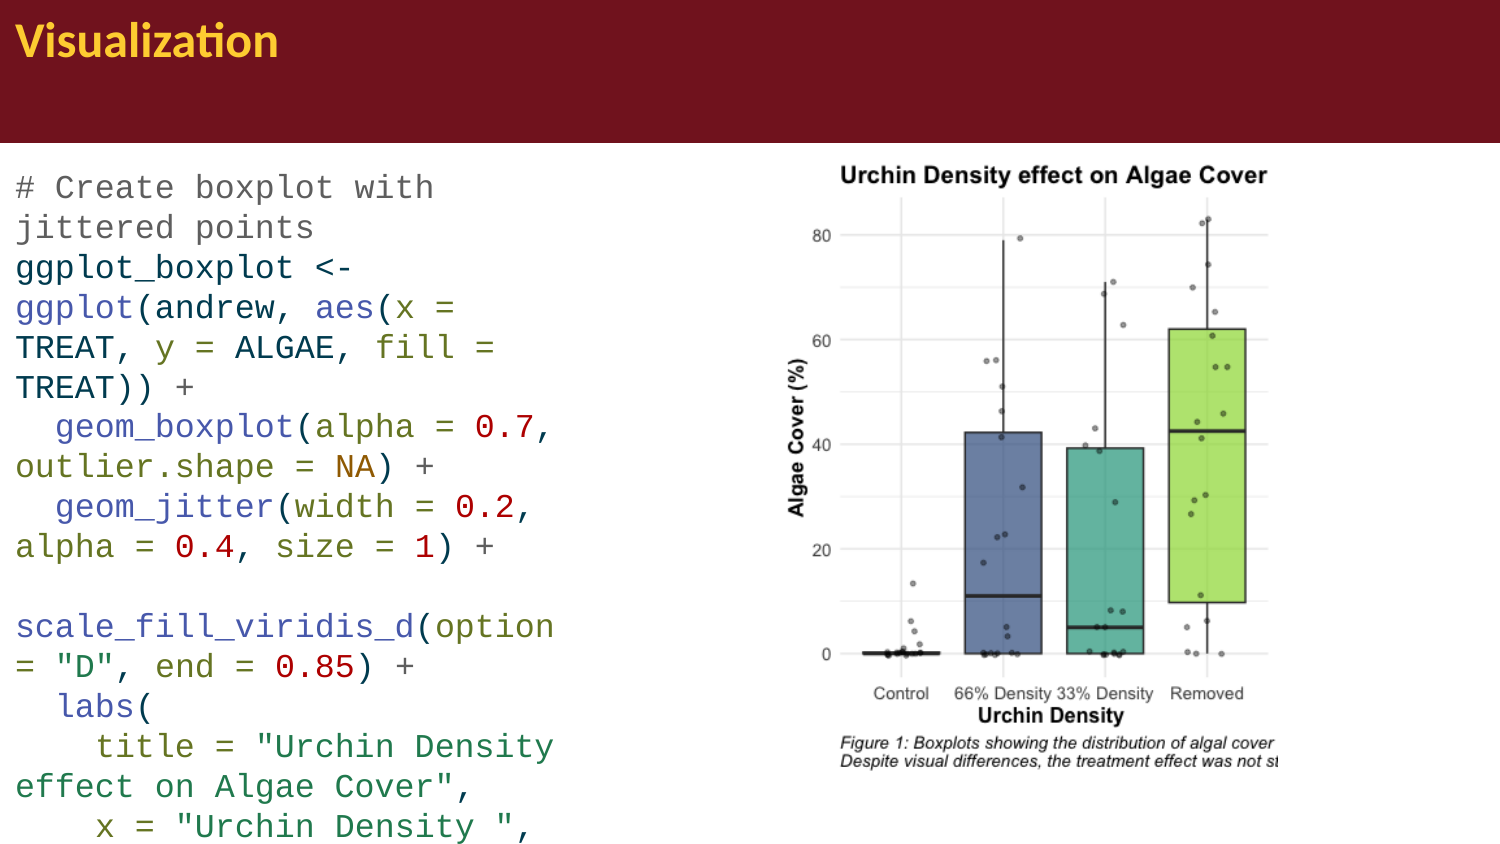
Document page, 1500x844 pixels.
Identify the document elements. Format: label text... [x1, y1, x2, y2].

picture [778, 155, 1278, 780]
title Visualization [0, 0, 1500, 143]
list # Create boxplot with jittered points ggplot_boxplot <- ggplot(andrew, aes(x = TREAT, y = ALGAE, fill = TREAT)) + geom_boxplot(alpha = 0.7, outlier.shape = NA) + geom_jitter(width = 0.2, alpha = 0.4, size = 1) + scale_fill_viridis_d(option = "D", end = 0.85) + labs( title = "Urchin Density effect on Algae Cover", x = "Urchin Density ", y = "Algae Cover (%)", caption = "Figure 1: Boxplots showing the distribution of algal cover across urchin density.\nDespite visual differences, the treatment effect was not statistically significant (p = 0.091)." ) + theme_minimal() + theme( legend.position = "none", plot.title = element_text(face = "bold", size = 14), axis.title = element_text(face = "bold", size = 12), axis.text = element_text(size = 10), plot.caption = element_text(hjust = 0, face = "italic", size = 10) ) # Create means plot with error bars means_plot <- ggplot(summary_stats, aes(x = TREAT, y = mean, group = 1)) + geom_point(size = 3, shape = 21, fill = "white") + geom_errorbar(aes(ymin = mean - se, ymax = mean + se), width = 0.2) + labs( title = "Mean Algae Cover by Urchin Density", x = "Urchin Density", y = "Algae Cover (%)", caption = "Figure 2: Mean (± SE) percentage cover of algae across urchin density treatments." ) + theme_minimal() + theme( plot.title = element_text(face = "bold", size = 14), axis.title = element_text(face = "bold", size = 12), axis.text = element_text(size = 10), plot.caption = element_text(hjust = 0, face = "italic", size = 10) ) # Display plots ggplot_boxplot [0, 157, 581, 735]
